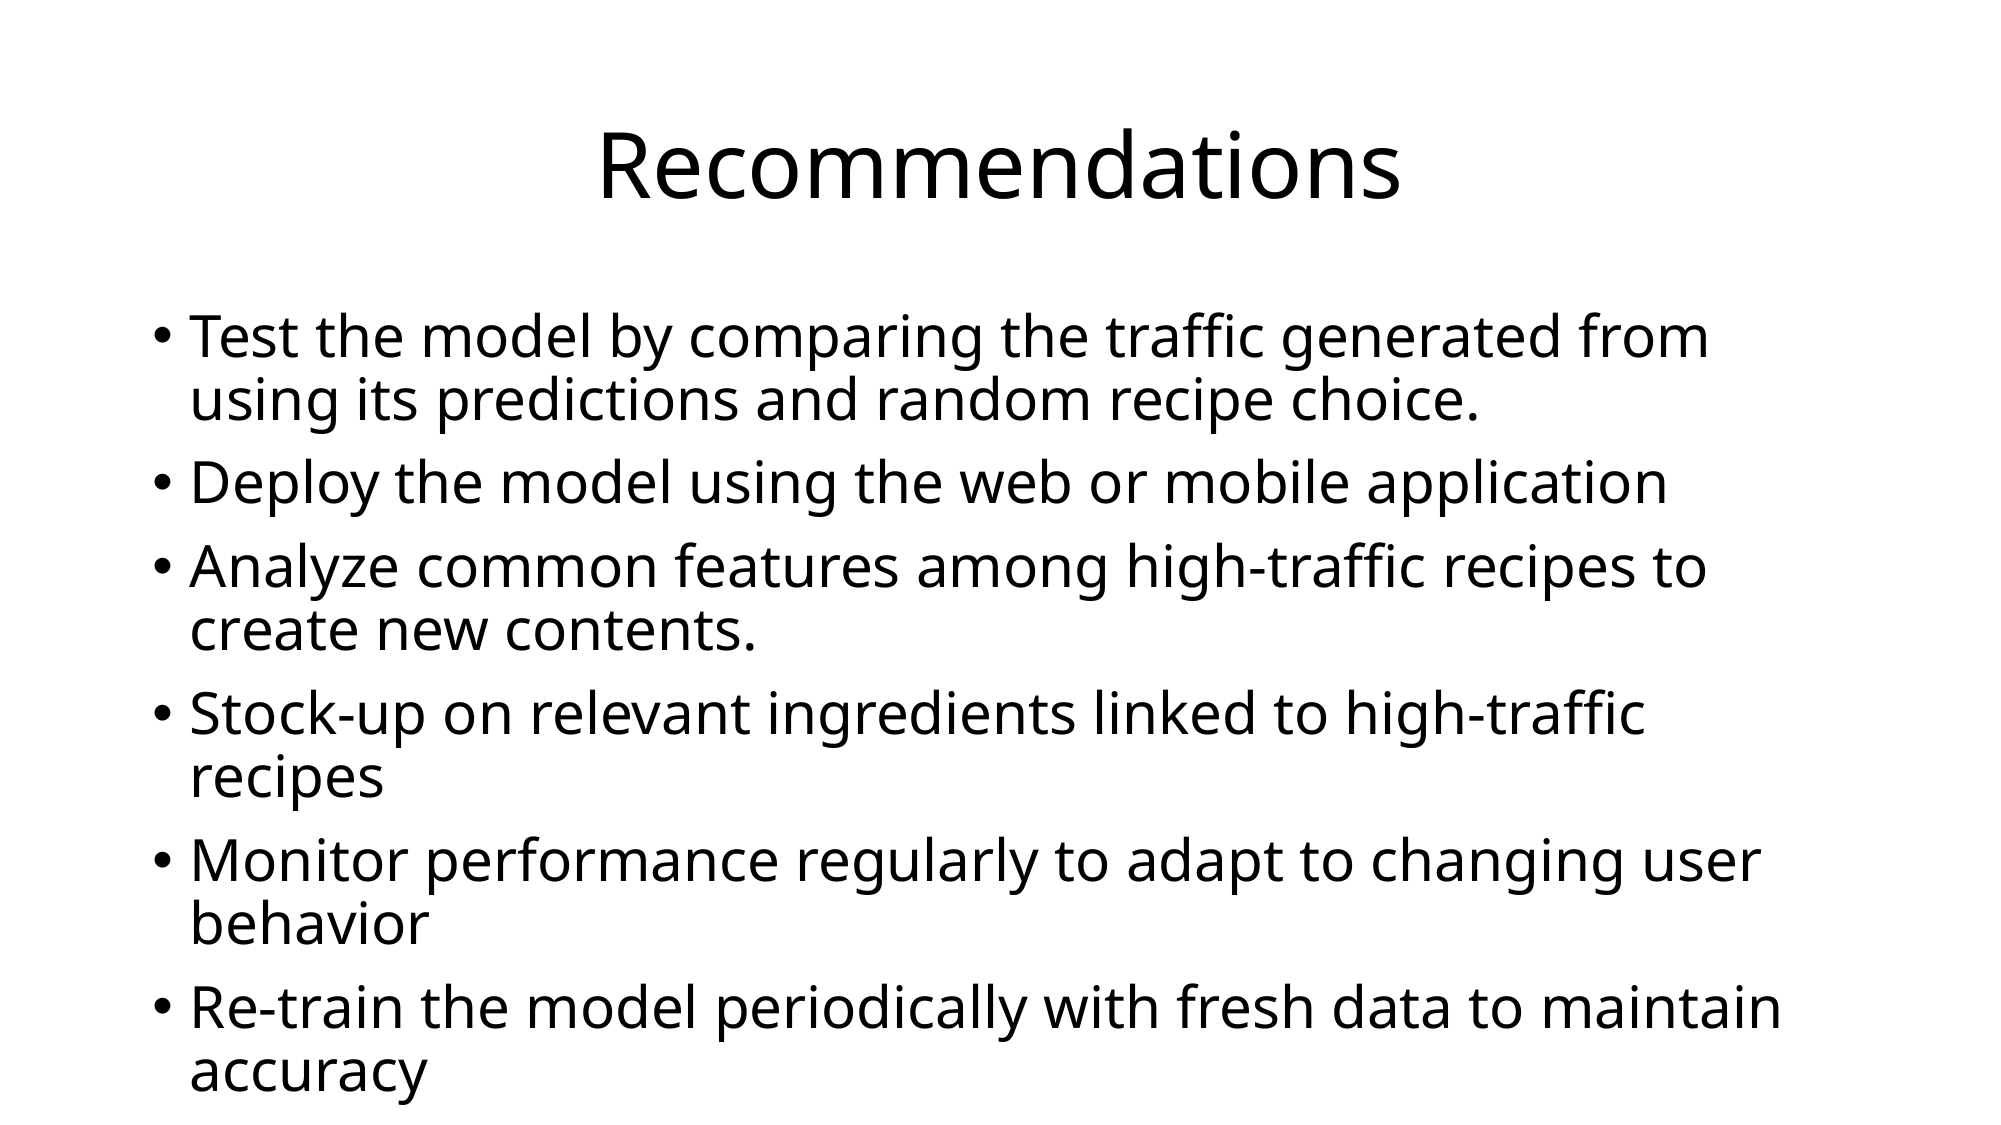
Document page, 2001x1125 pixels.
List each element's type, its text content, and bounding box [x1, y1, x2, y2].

title Recommendations [137, 59, 1863, 278]
list Test the model by comparing the traffic generated from using its predictions and random recipe choice. Deploy the model using the web or mobile application Analyze common features among high-traffic recipes to create new contents. Stock-up on relevant ingredients linked to high-traffic recipes Monitor performance regularly to adapt to changing user behavior Re-train the model periodically with fresh data to maintain accuracy [137, 299, 1863, 1014]
